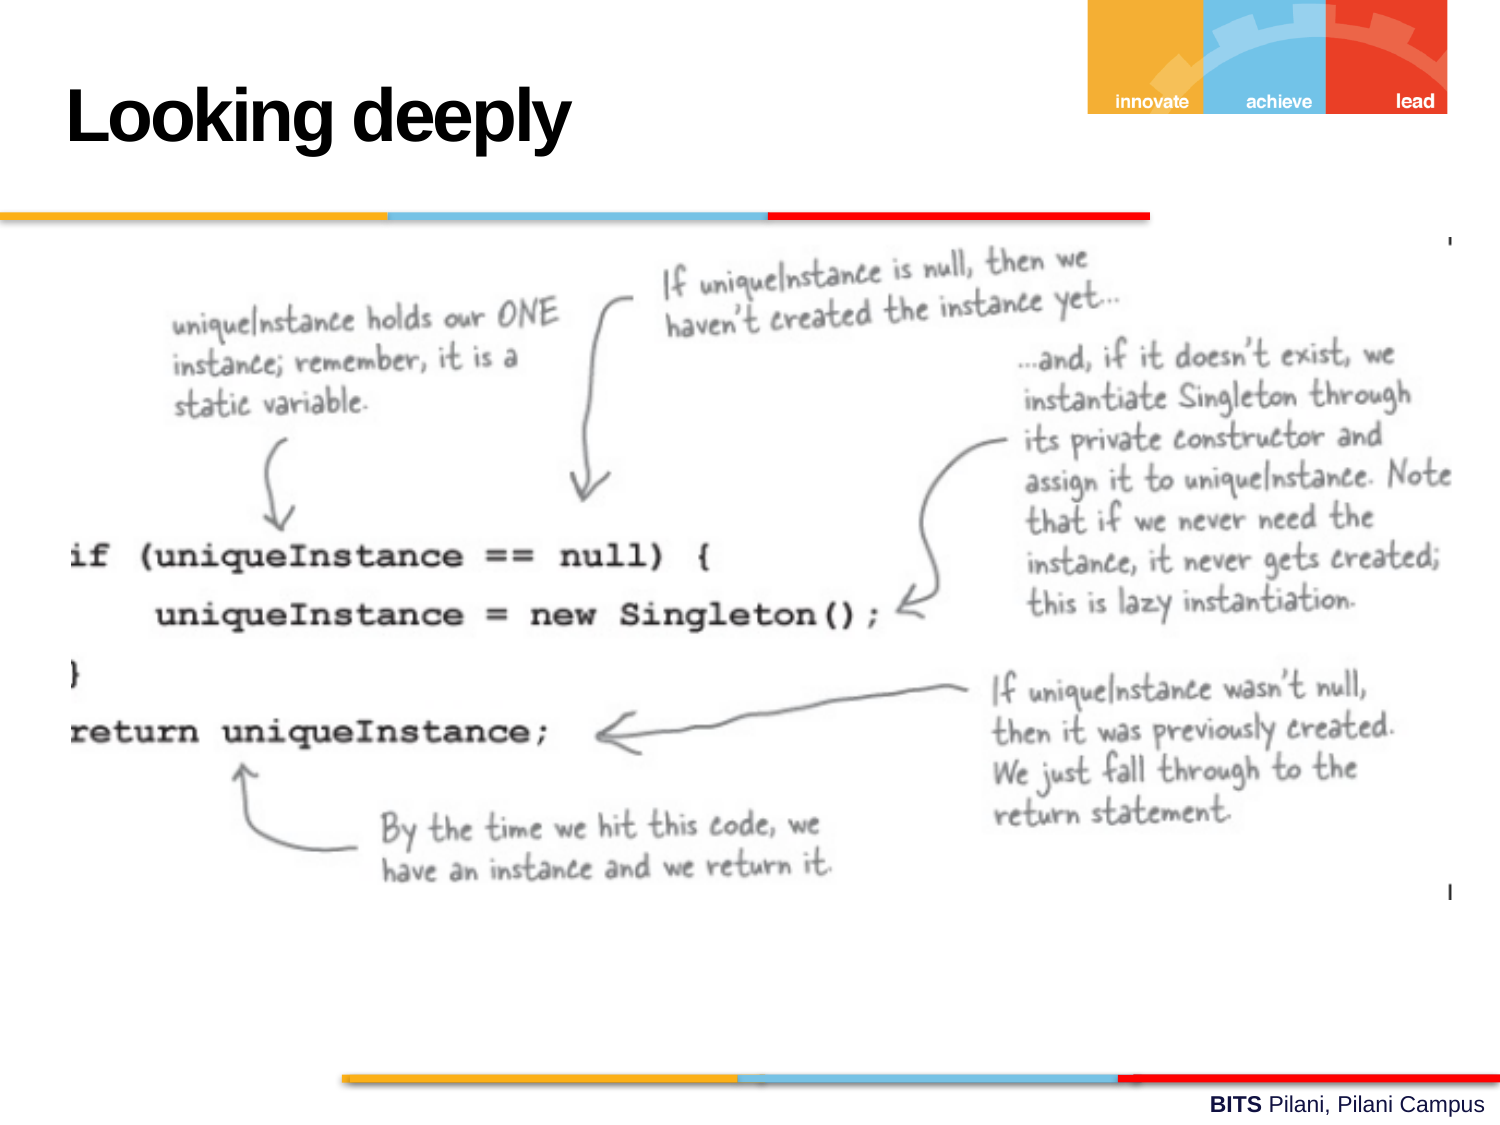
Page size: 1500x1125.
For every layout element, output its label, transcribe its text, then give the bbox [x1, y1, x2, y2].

picture [71, 237, 1455, 901]
picture [1087, 0, 1448, 114]
list Looking deeply [50, 24, 1088, 213]
